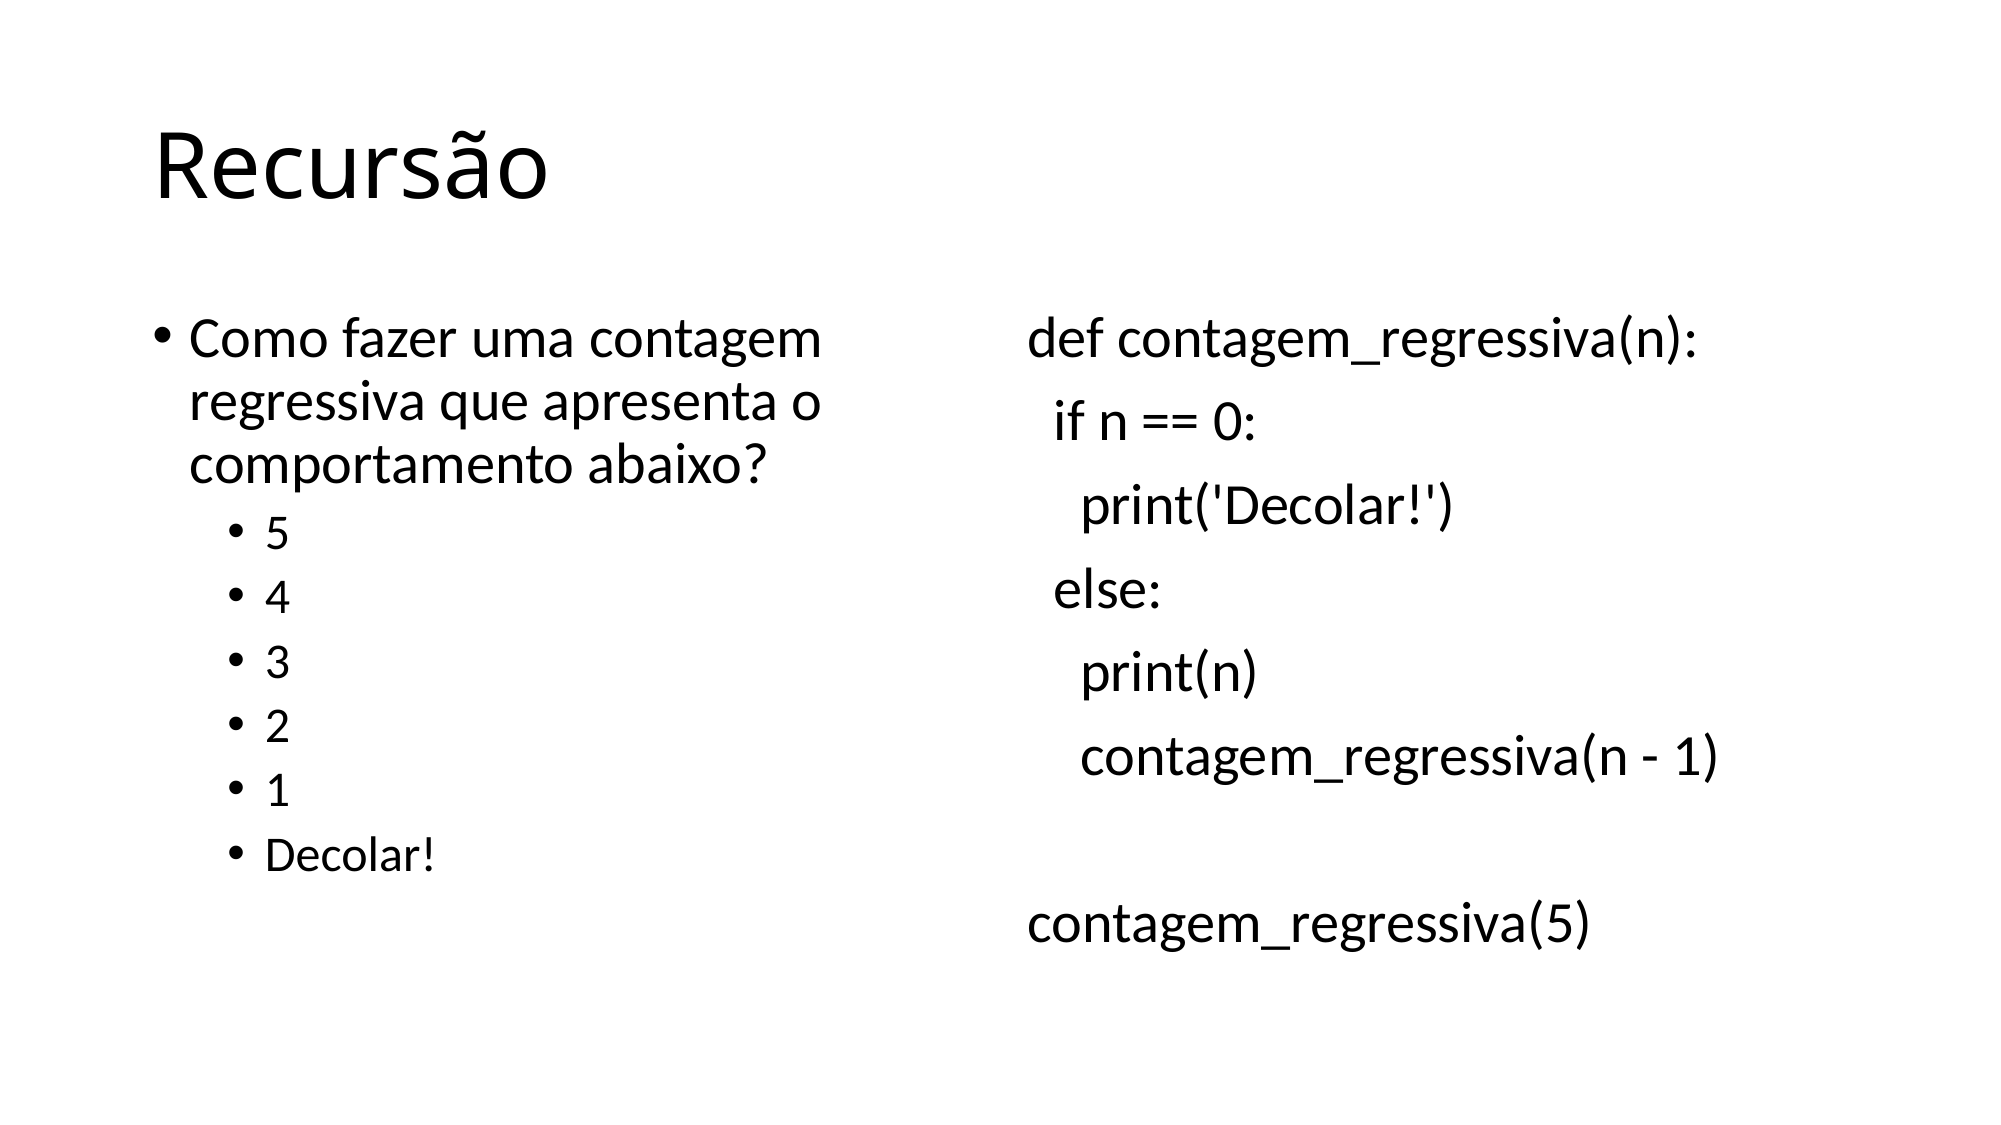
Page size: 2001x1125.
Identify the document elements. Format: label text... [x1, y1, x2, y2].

list Como fazer uma contagem regressiva que apresenta o comportamento abaixo? 5 4 3 2 1 Decolar! [137, 299, 988, 1014]
list def contagem_regressiva(n): if n == 0: print('Decolar!') else: print(n) contagem_regressiva(n - 1) contagem_regressiva(5) [1012, 299, 1995, 1014]
title Recursão [137, 59, 1863, 278]
